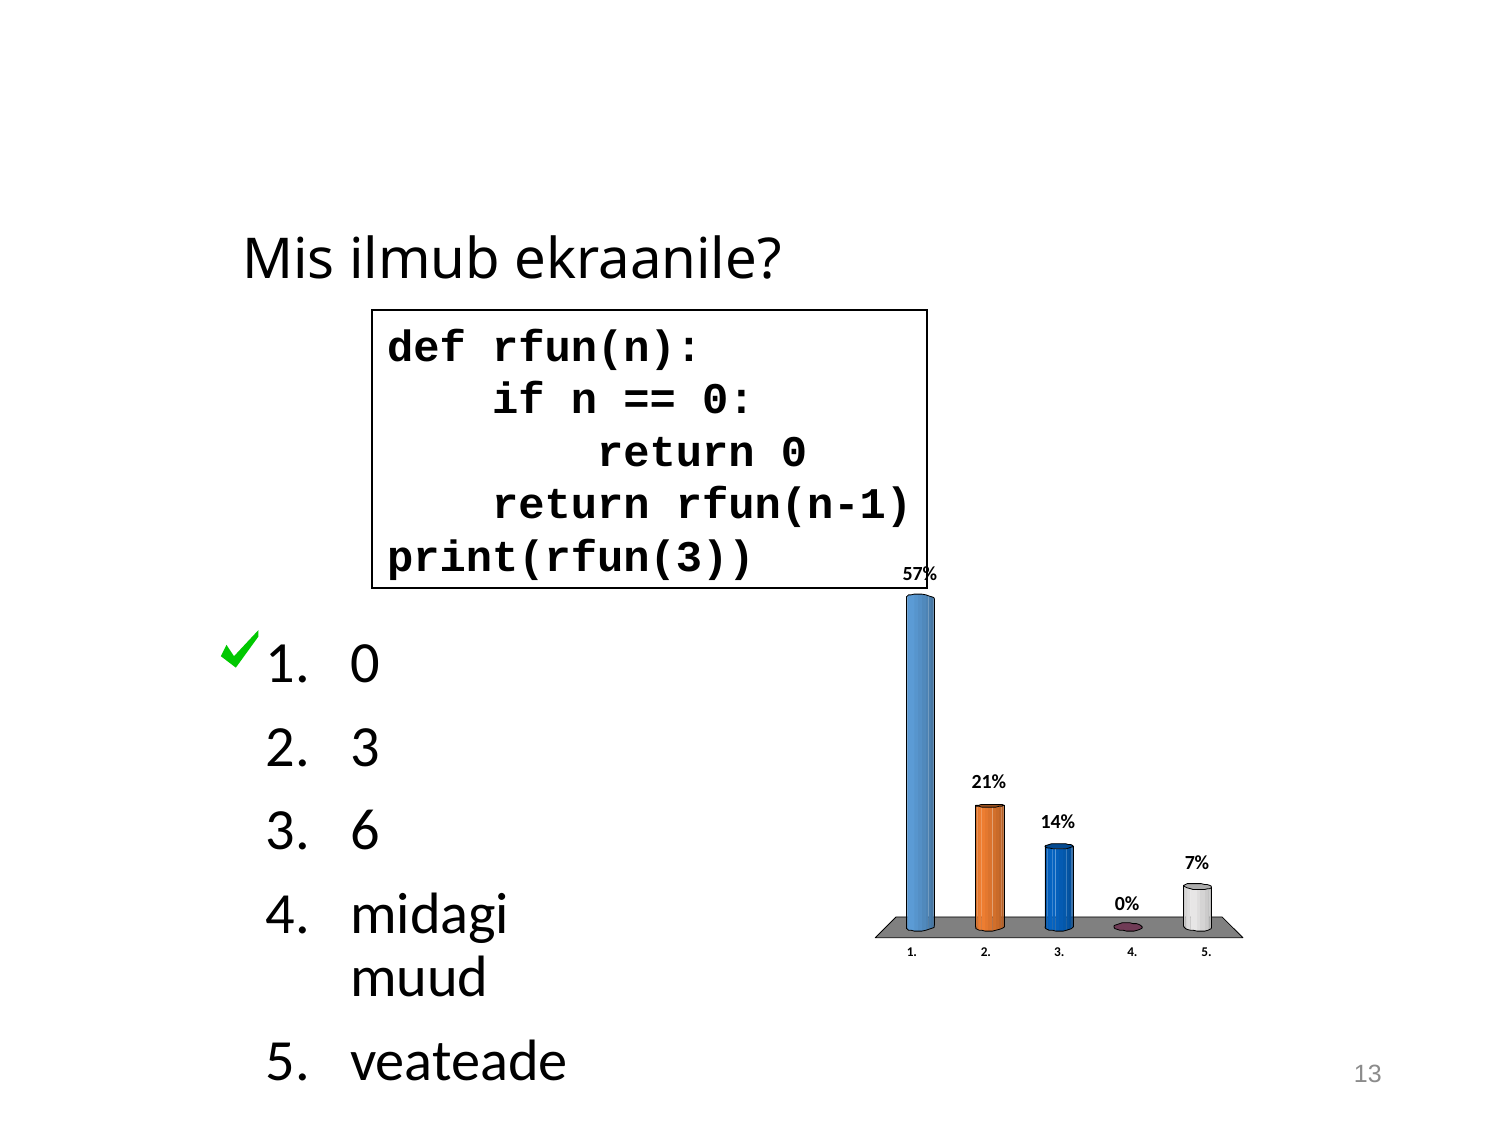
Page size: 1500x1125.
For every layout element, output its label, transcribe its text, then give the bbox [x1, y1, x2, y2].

text_box [219, 627, 260, 670]
list 0 3 6 midagi muud veateade [250, 624, 671, 955]
title Mis ilmub ekraanile? [227, 190, 1240, 332]
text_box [865, 534, 1265, 985]
text_box def rfun(n): if n == 0: return 0 return rfun(n-1) print(rfun(3)) [372, 310, 928, 588]
slide_number 13 [1059, 1042, 1397, 1103]
